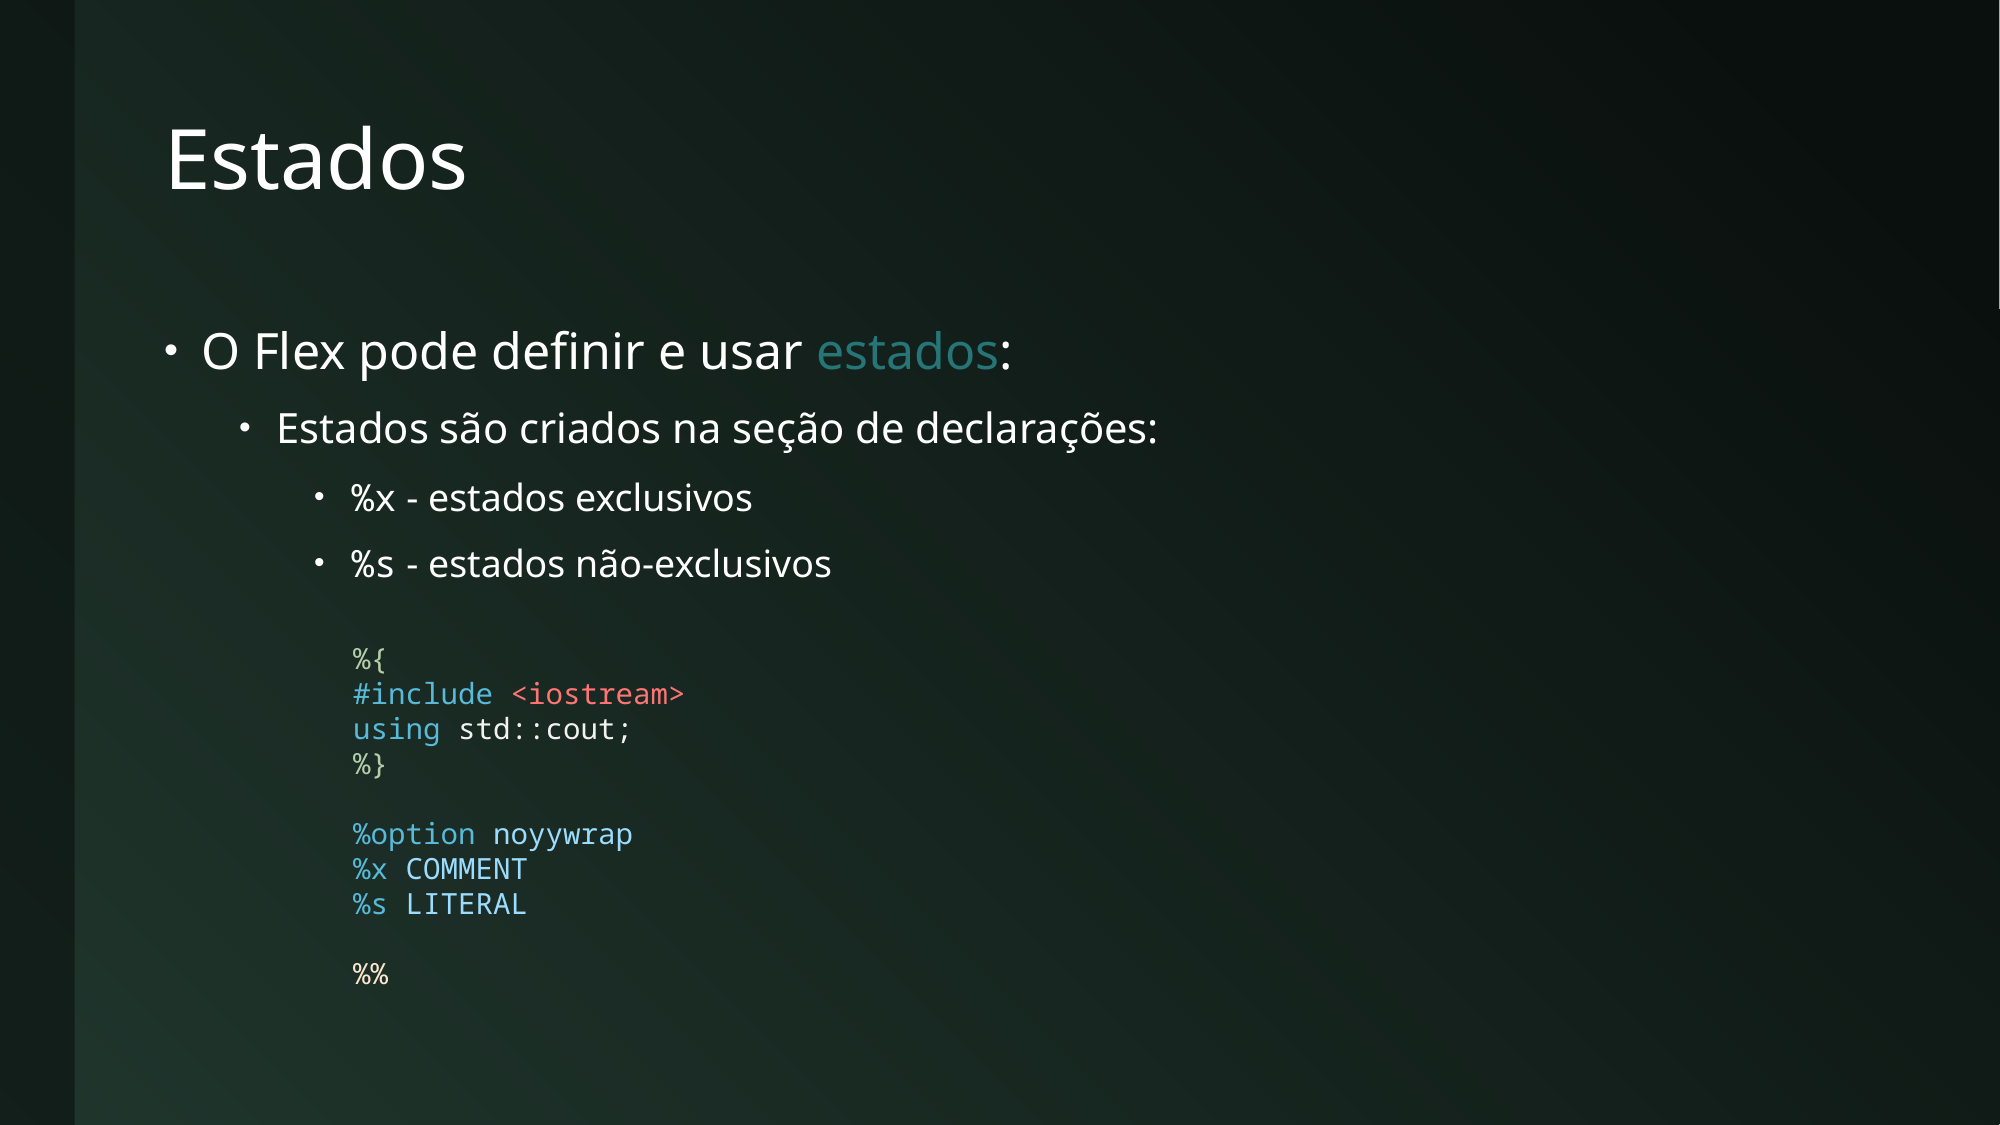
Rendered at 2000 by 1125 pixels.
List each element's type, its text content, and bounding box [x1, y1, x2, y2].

list O Flex pode definir e usar estados: Estados são criados na seção de declarações: %x - estados exclusivos %s - estados não-exclusivos [149, 299, 1898, 1025]
text_box %{ #include <iostream> using std::cout; %} %option noyywrap %x COMMENT %s LITERAL %% [338, 633, 835, 998]
title Estados [149, 62, 1898, 263]
